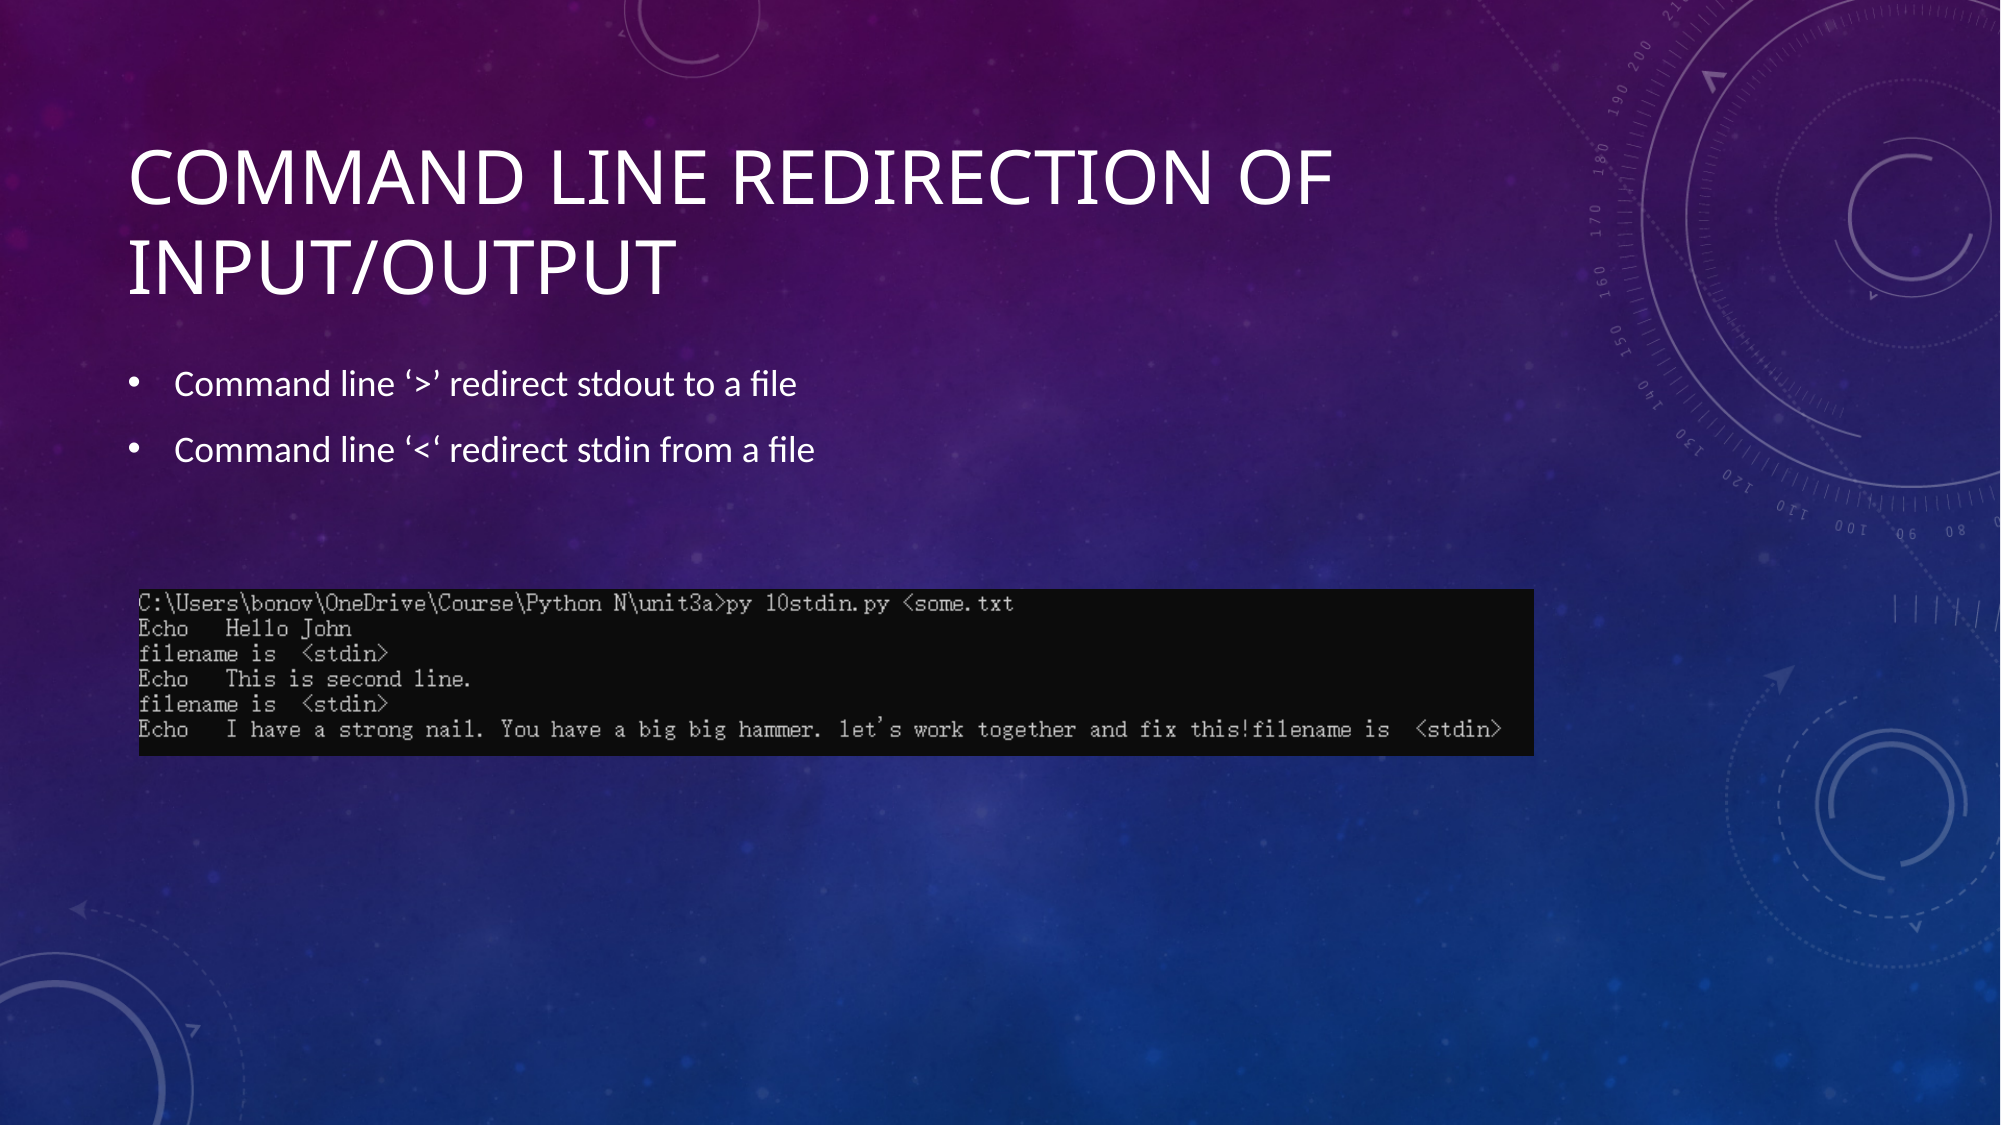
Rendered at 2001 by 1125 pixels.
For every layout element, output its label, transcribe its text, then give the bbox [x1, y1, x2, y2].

picture [0, 0, 2001, 1125]
title Command line redirection of input/output [112, 99, 1775, 339]
list Command line ‘>’ redirect stdout to a file Command line ‘<‘ redirect stdin from a file [112, 351, 1454, 803]
